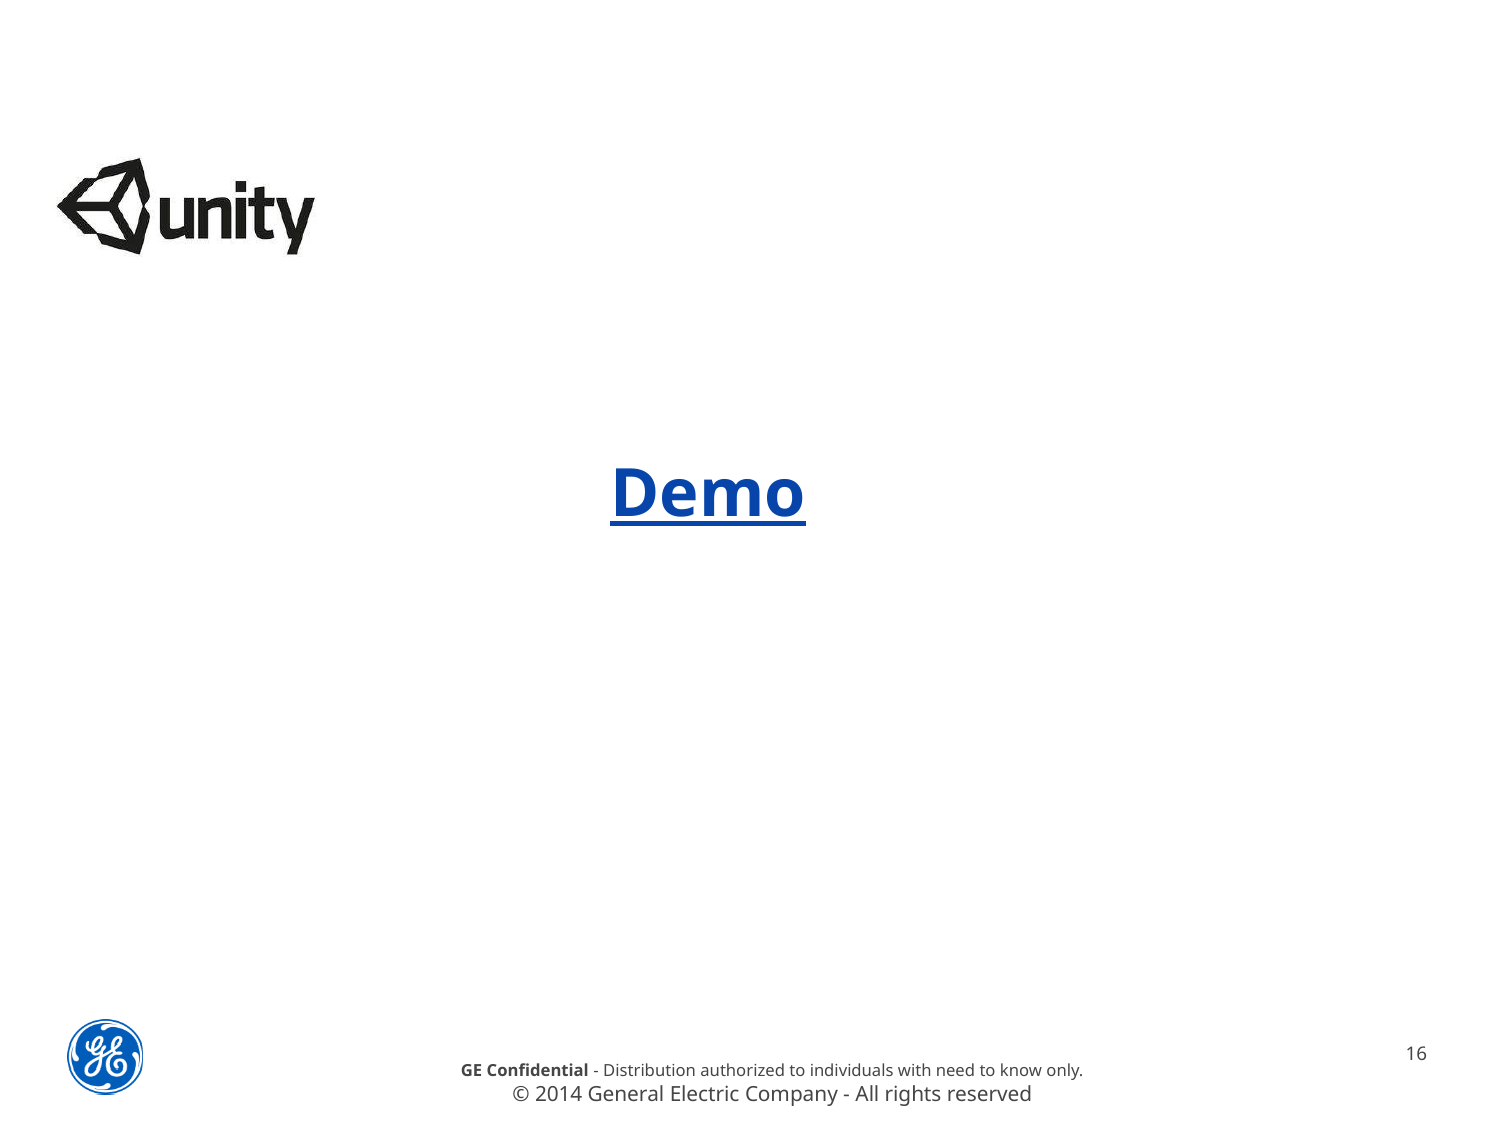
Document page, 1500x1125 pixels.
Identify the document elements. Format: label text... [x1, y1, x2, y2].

text_box Demo [595, 442, 1500, 1125]
picture [42, 129, 343, 297]
picture [67, 1019, 143, 1095]
